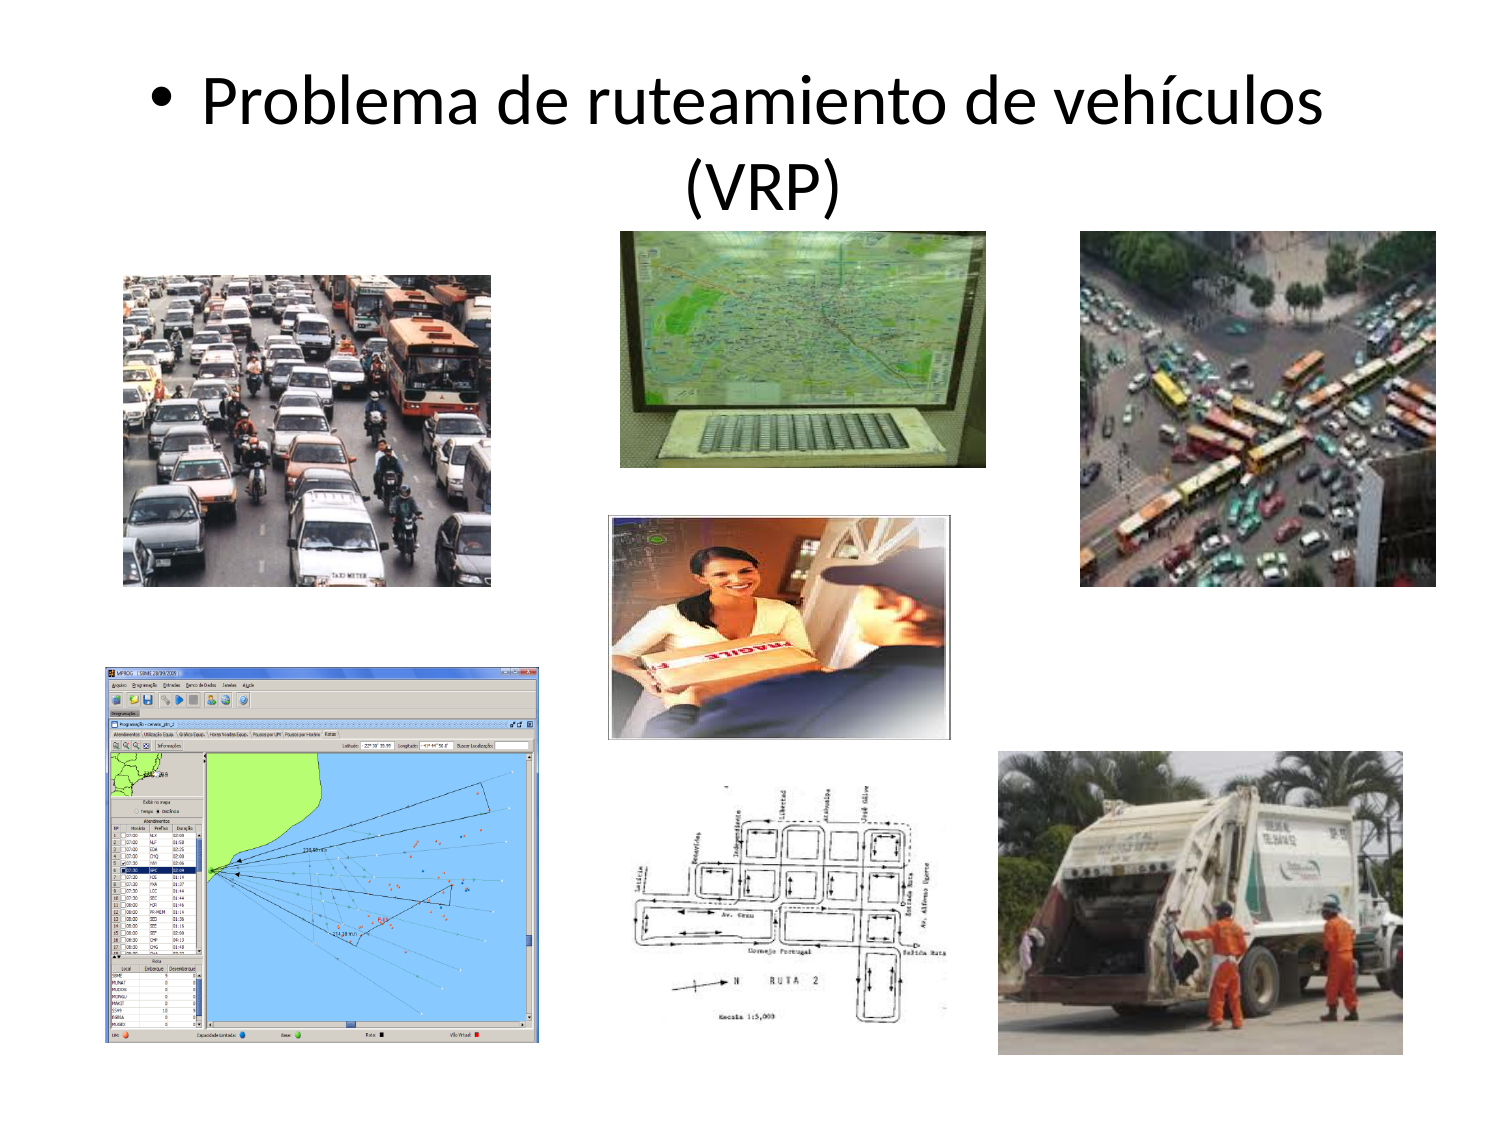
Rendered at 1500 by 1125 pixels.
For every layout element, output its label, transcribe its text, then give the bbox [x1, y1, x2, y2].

picture [105, 667, 540, 1044]
picture [997, 751, 1403, 1055]
picture [1080, 231, 1436, 587]
picture [631, 786, 948, 1024]
picture [619, 231, 986, 469]
title Problema de ruteamiento de vehículos (VRP) [75, 45, 1425, 233]
picture [608, 514, 952, 740]
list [123, 275, 491, 587]
